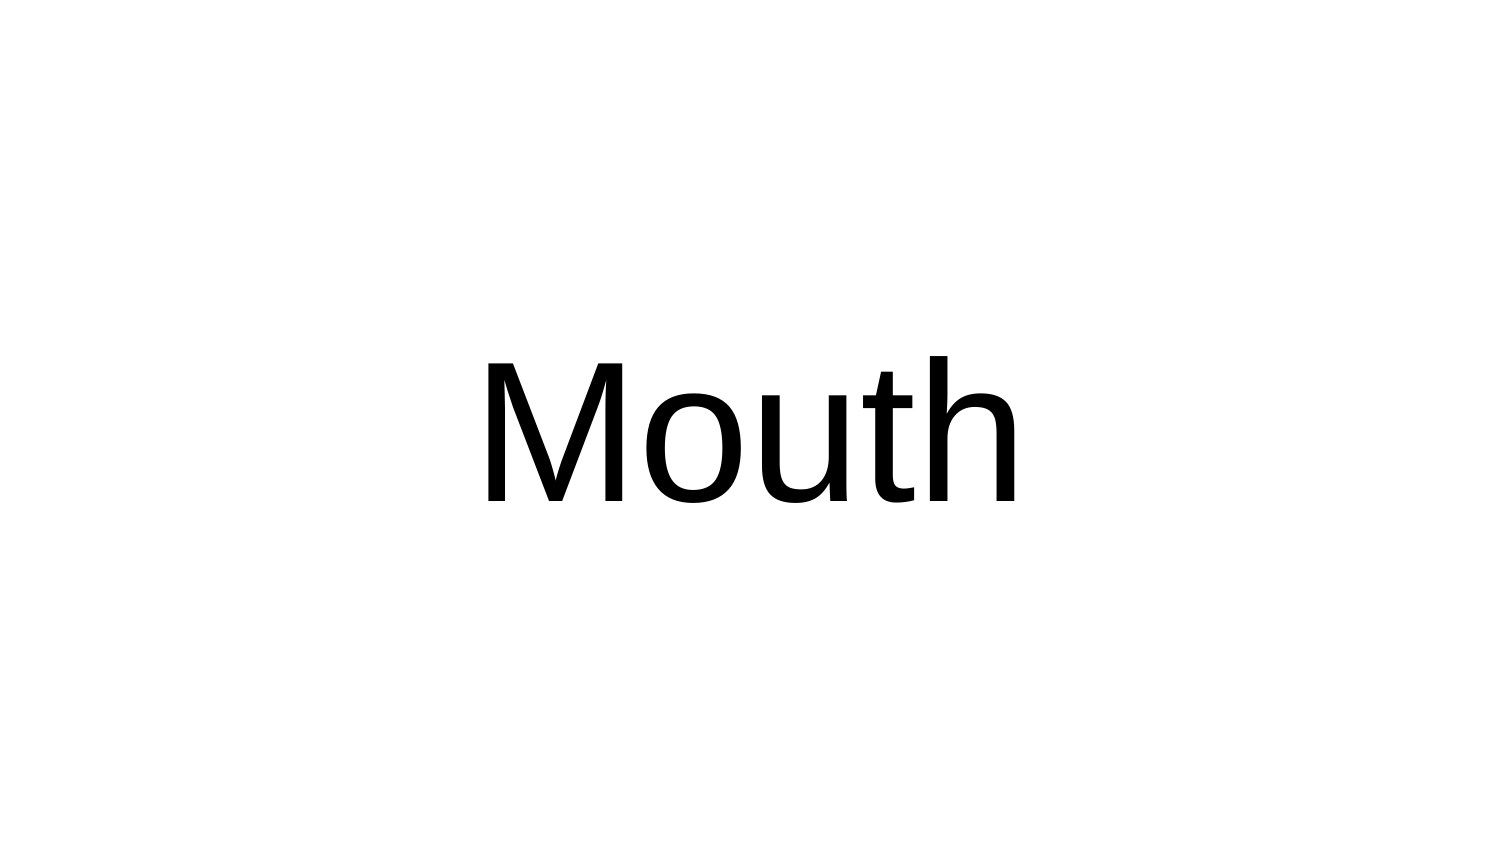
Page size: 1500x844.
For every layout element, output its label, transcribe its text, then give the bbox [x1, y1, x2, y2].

title Mouth [51, 352, 1449, 491]
